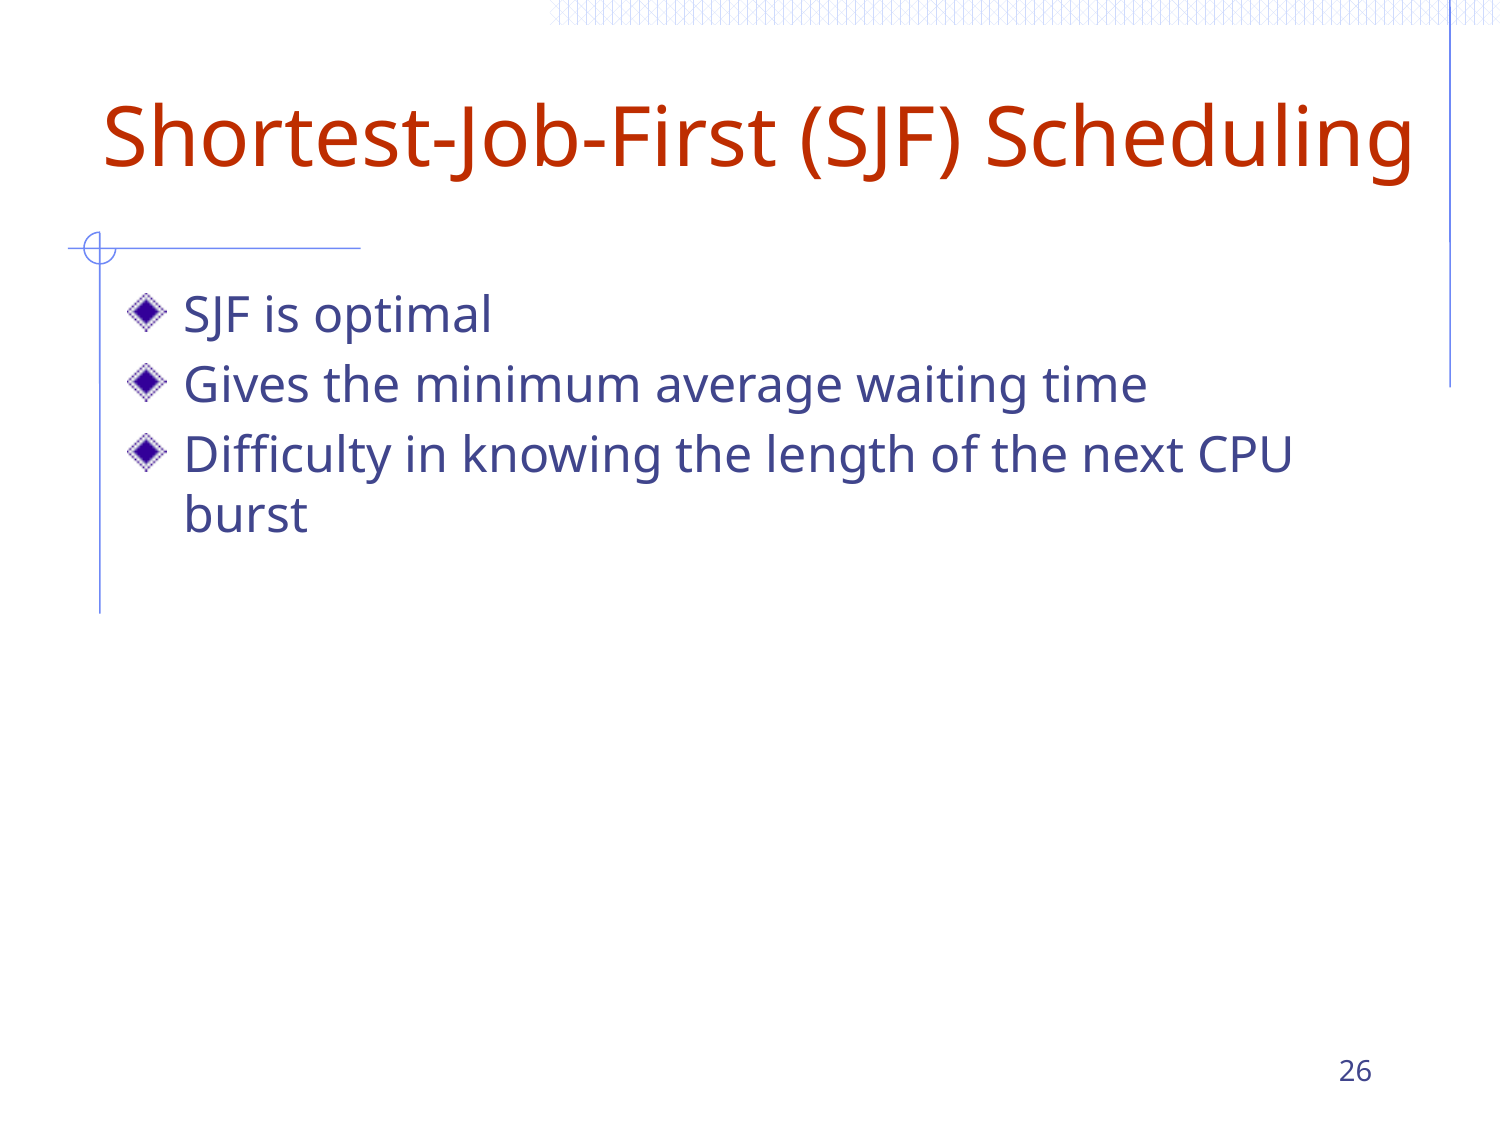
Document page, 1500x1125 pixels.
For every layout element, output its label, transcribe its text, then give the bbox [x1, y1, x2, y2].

picture [127, 363, 167, 402]
list SJF is optimal Gives the minimum average waiting time Difficulty in knowing the length of the next CPU burst [112, 275, 1400, 922]
slide_number 26 [1074, 1025, 1388, 1100]
picture [127, 433, 167, 472]
picture [127, 293, 167, 332]
title Shortest-Job-First (SJF) Scheduling [87, 50, 1500, 191]
